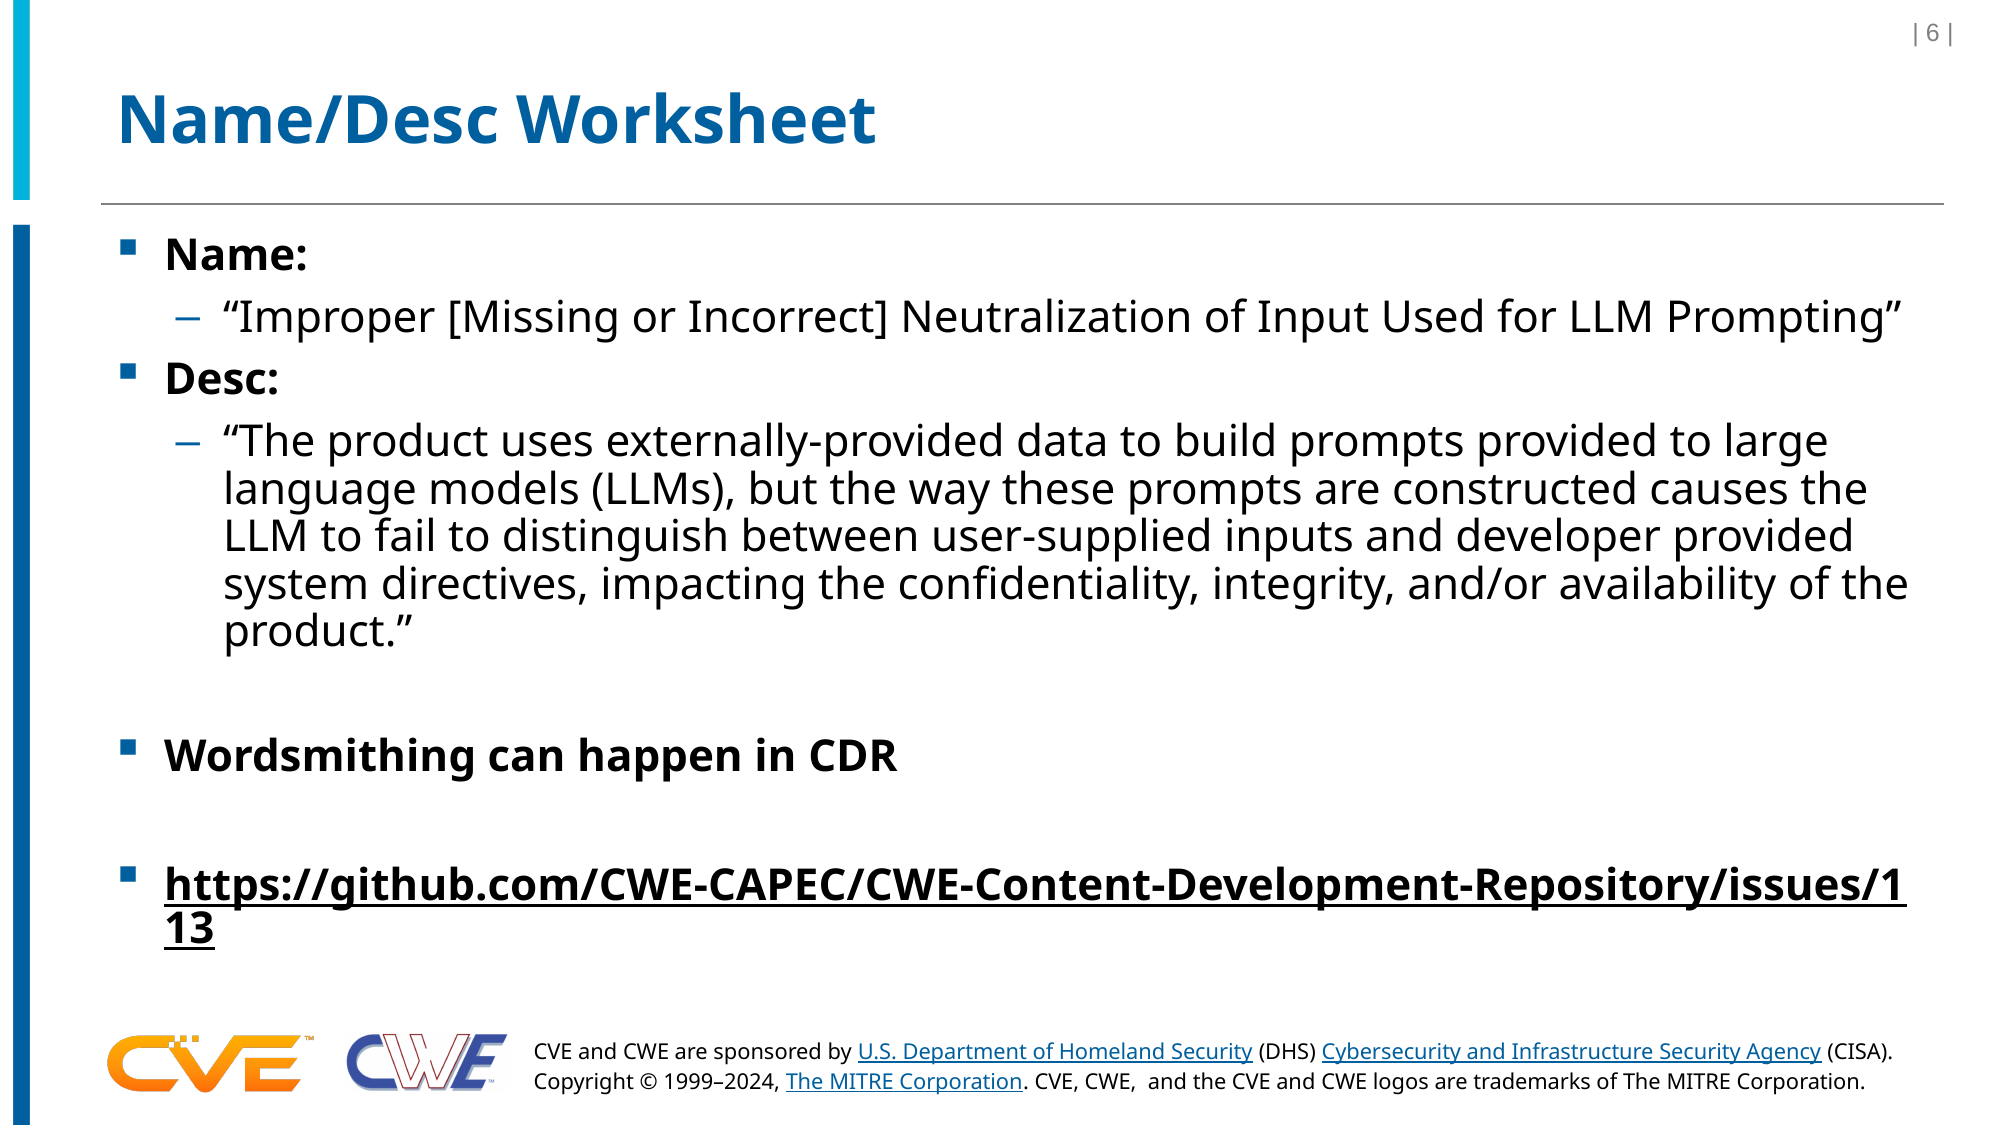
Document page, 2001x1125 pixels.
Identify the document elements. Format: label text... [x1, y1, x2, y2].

title Name/Desc Worksheet [101, 60, 1945, 184]
picture [345, 1032, 509, 1092]
picture [90, 1022, 328, 1106]
slide_number | 6 | [1685, 9, 1976, 51]
list Name: “Improper [Missing or Incorrect] Neutralization of Input Used for LLM Prompting” Desc: “The product uses externally-provided data to build prompts provided to large language models (LLMs), but the way these prompts are constructed causes the LLM to fail to distinguish between user-supplied inputs and developer provided system directives, impacting the confidentiality, integrity, and/or availability of the product.” Wordsmithing can happen in CDR https://github.com/CWE-CAPEC/CWE-Content-Development-Repository/issues/113 [101, 224, 1945, 1012]
